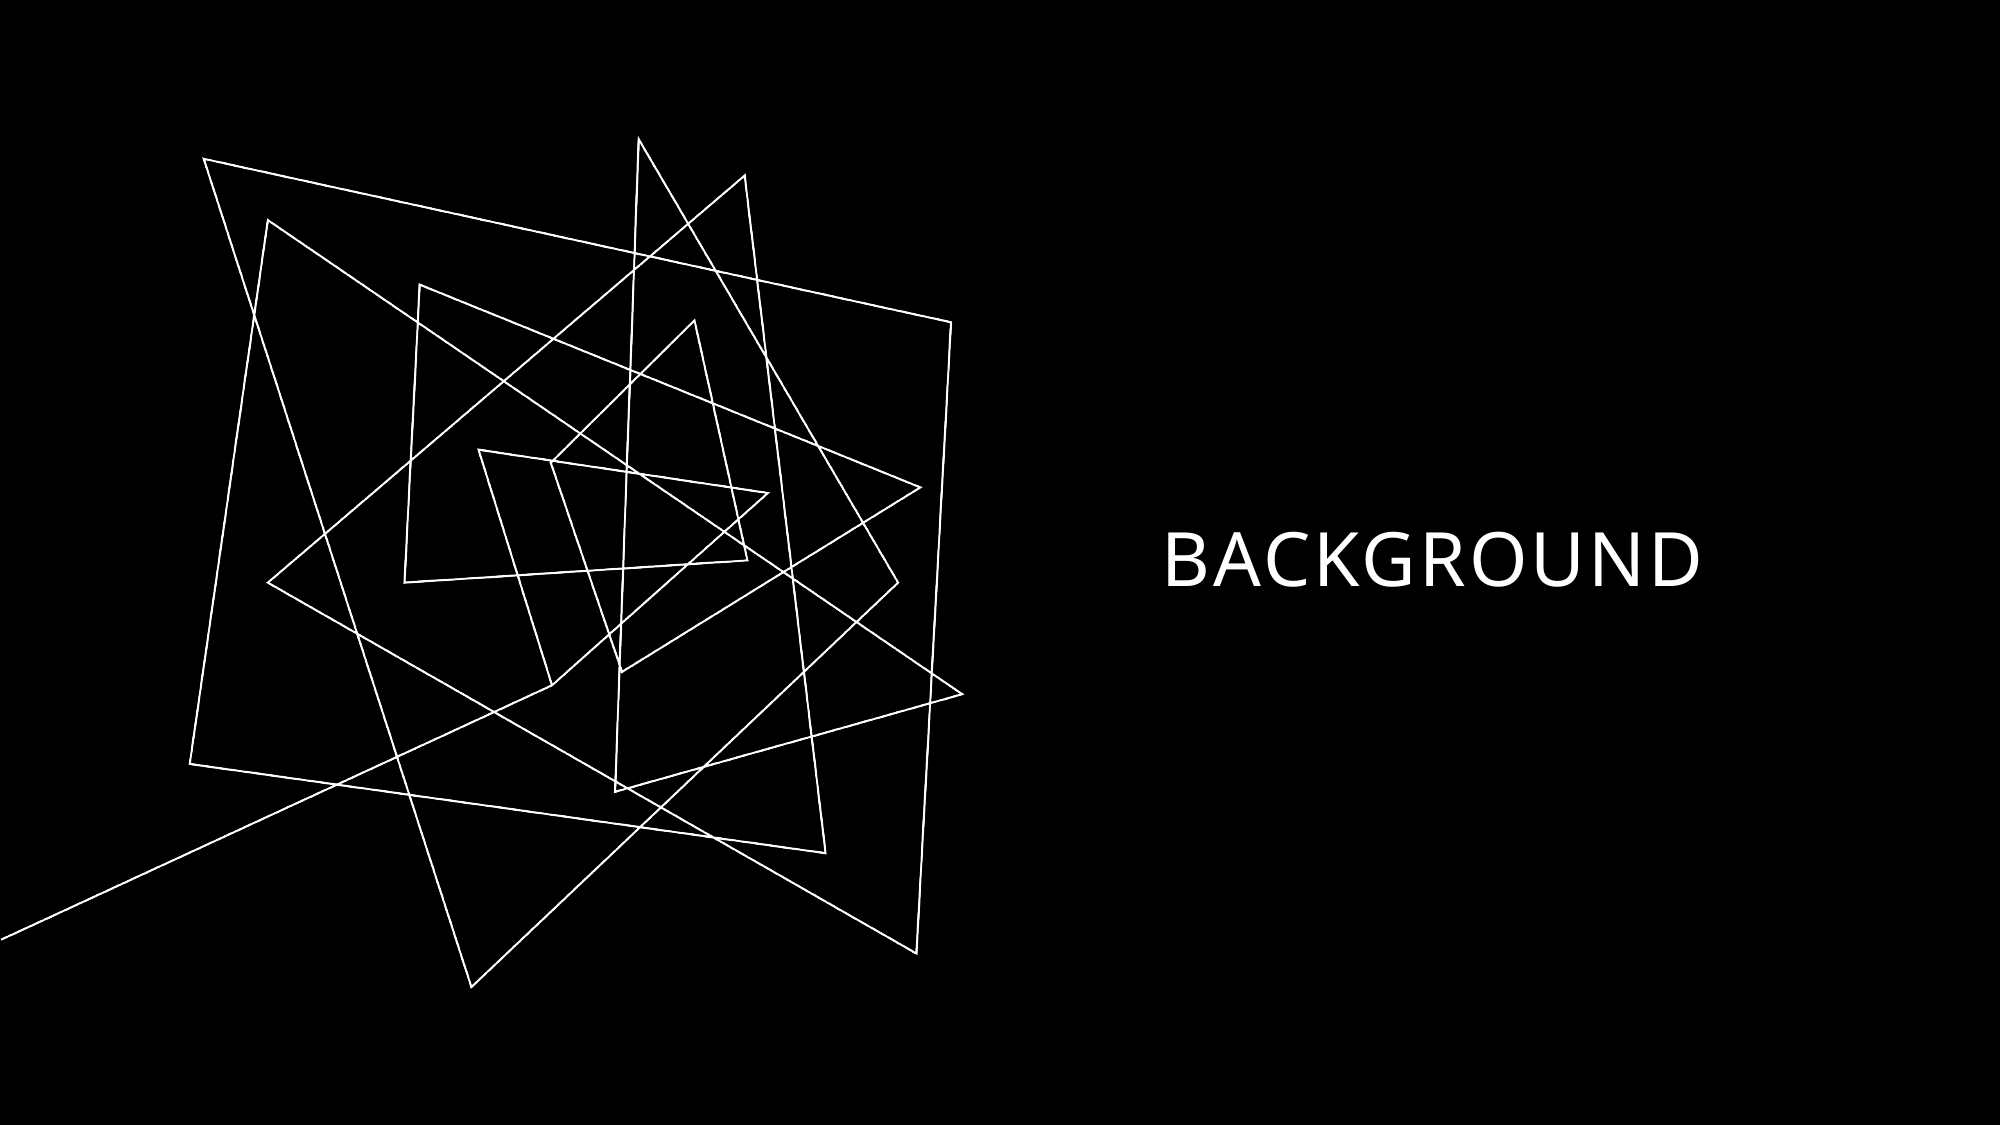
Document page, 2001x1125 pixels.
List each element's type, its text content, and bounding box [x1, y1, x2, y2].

picture [0, 135, 965, 989]
title Background [1146, 421, 1833, 704]
